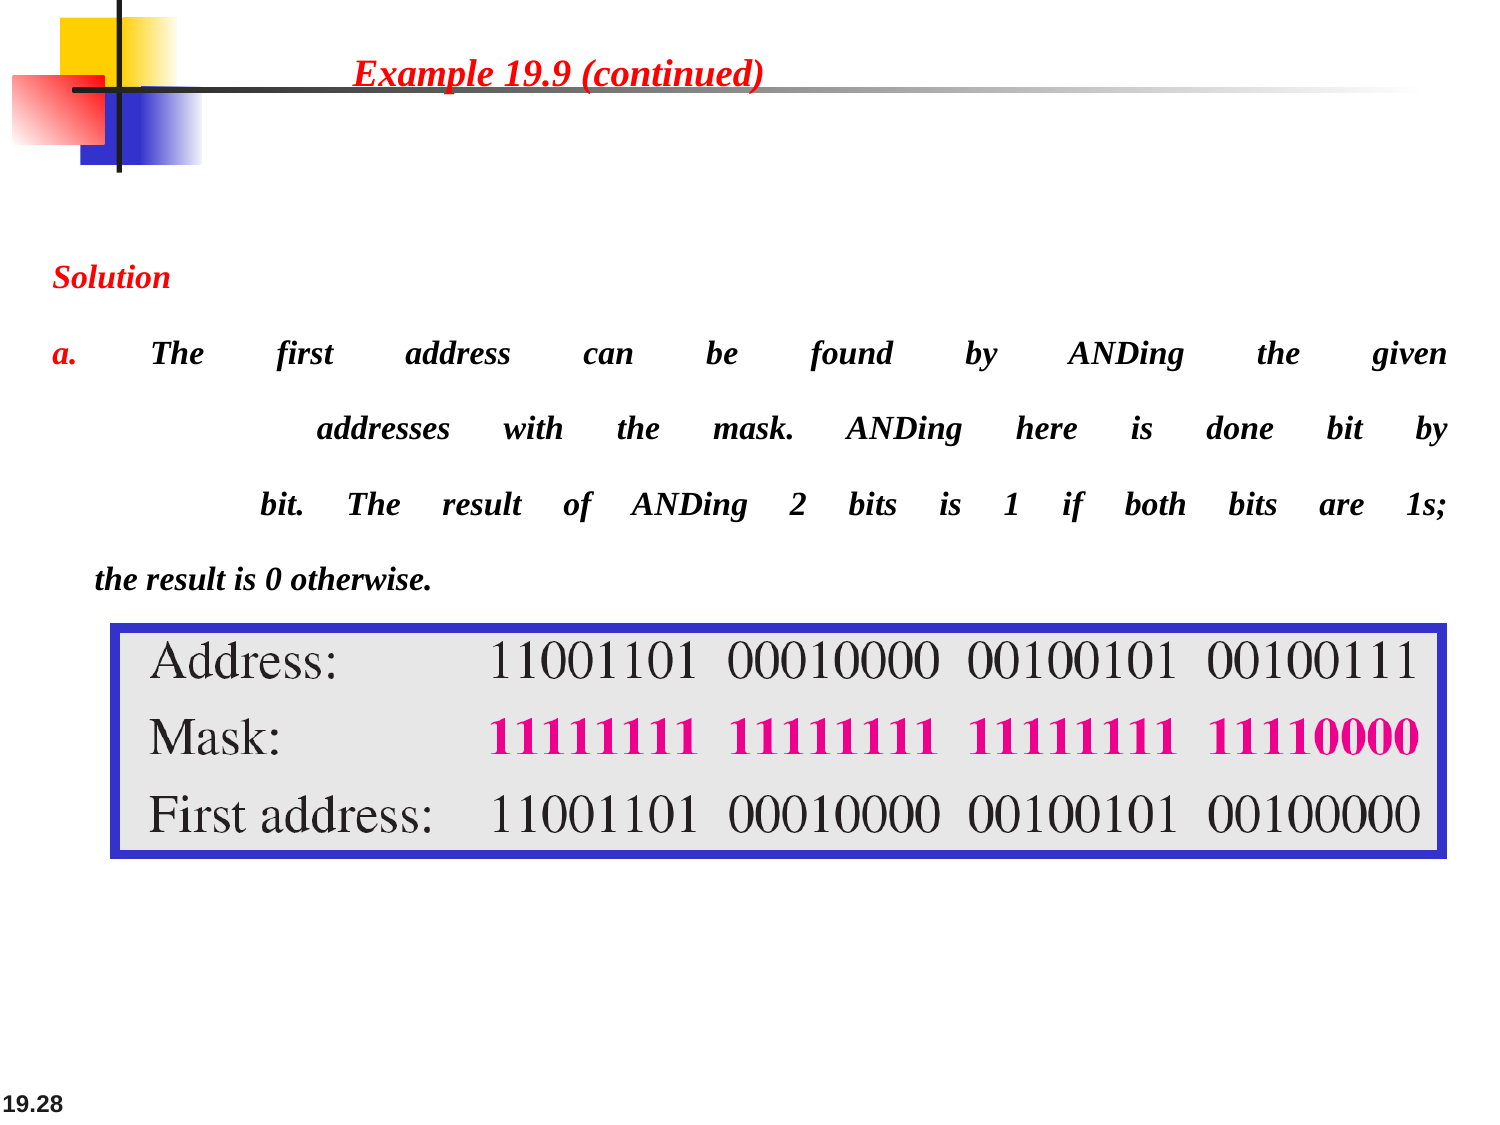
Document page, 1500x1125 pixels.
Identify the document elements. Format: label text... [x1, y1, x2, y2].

text_box [116, 0, 122, 87]
text_box [141, 93, 202, 165]
text_box [122, 93, 141, 165]
text_box [122, 17, 177, 86]
text_box [780, 87, 1423, 93]
text_box [80, 93, 116, 165]
text_box Solution a. The first address can be found by ANDing the given addresses with the mask. ANDing here is done bit by bit. The result of ANDing 2 bits is 1 if both bits are 1s; the result is 0 otherwise. [37, 212, 1463, 605]
text_box [72, 87, 337, 93]
slide_number 19.28 [0, 1050, 300, 1125]
text_box Example 19.9 (continued) [337, 0, 780, 101]
text_box [12, 75, 105, 145]
picture [119, 632, 1438, 850]
text_box [60, 17, 116, 86]
text_box [116, 93, 122, 173]
